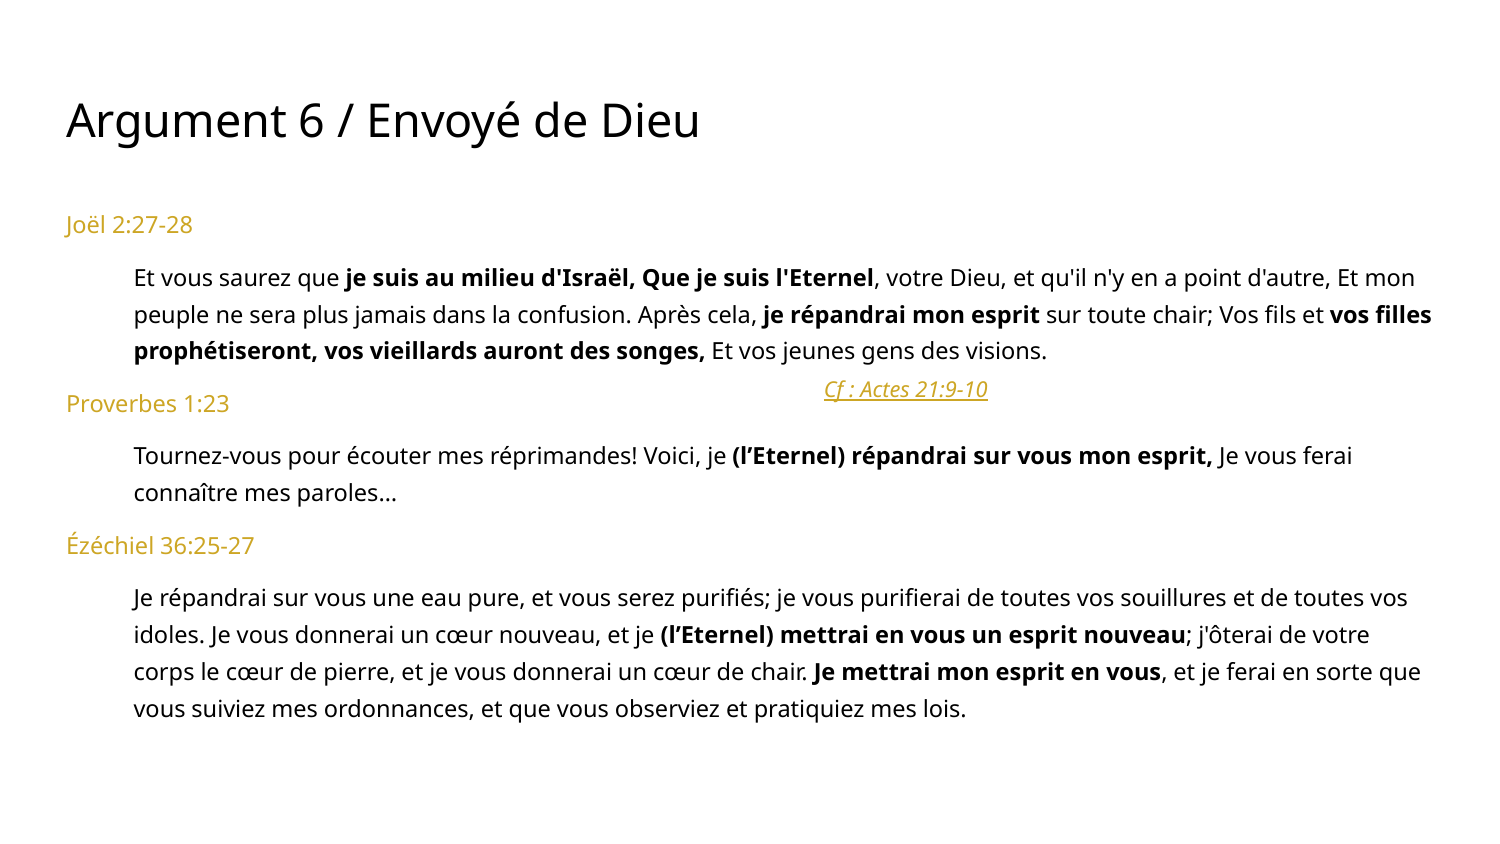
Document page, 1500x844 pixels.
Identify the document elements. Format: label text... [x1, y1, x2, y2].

title Argument 6 / Envoyé de Dieu [51, 72, 1449, 167]
text_box Cf : Actes 21:9-10 [767, 349, 1022, 417]
list Joël 2:27-28 Et vous saurez que je suis au milieu d'Israël, Que je suis l'Eternel, votre Dieu, et qu'il n'y en a point d'autre, Et mon peuple ne sera plus jamais dans la confusion. Après cela, je répandrai mon esprit sur toute chair; Vos fils et vos filles prophétiseront, vos vieillards auront des songes, Et vos jeunes gens des visions. Proverbes 1:23 Tournez-vous pour écouter mes réprimandes! Voici, je (l’Eternel) répandrai sur vous mon esprit, Je vous ferai connaître mes paroles… Ézéchiel 36:25-27 Je répandrai sur vous une eau pure, et vous serez purifiés; je vous purifierai de toutes vos souillures et de toutes vos idoles. Je vous donnerai un cœur nouveau, et je (l’Eternel) mettrai en vous un esprit nouveau; j'ôterai de votre corps le cœur de pierre, et je vous donnerai un cœur de chair. Je mettrai mon esprit en vous, et je ferai en sorte que vous suiviez mes ordonnances, et que vous observiez et pratiquiez mes lois. [51, 189, 1449, 750]
